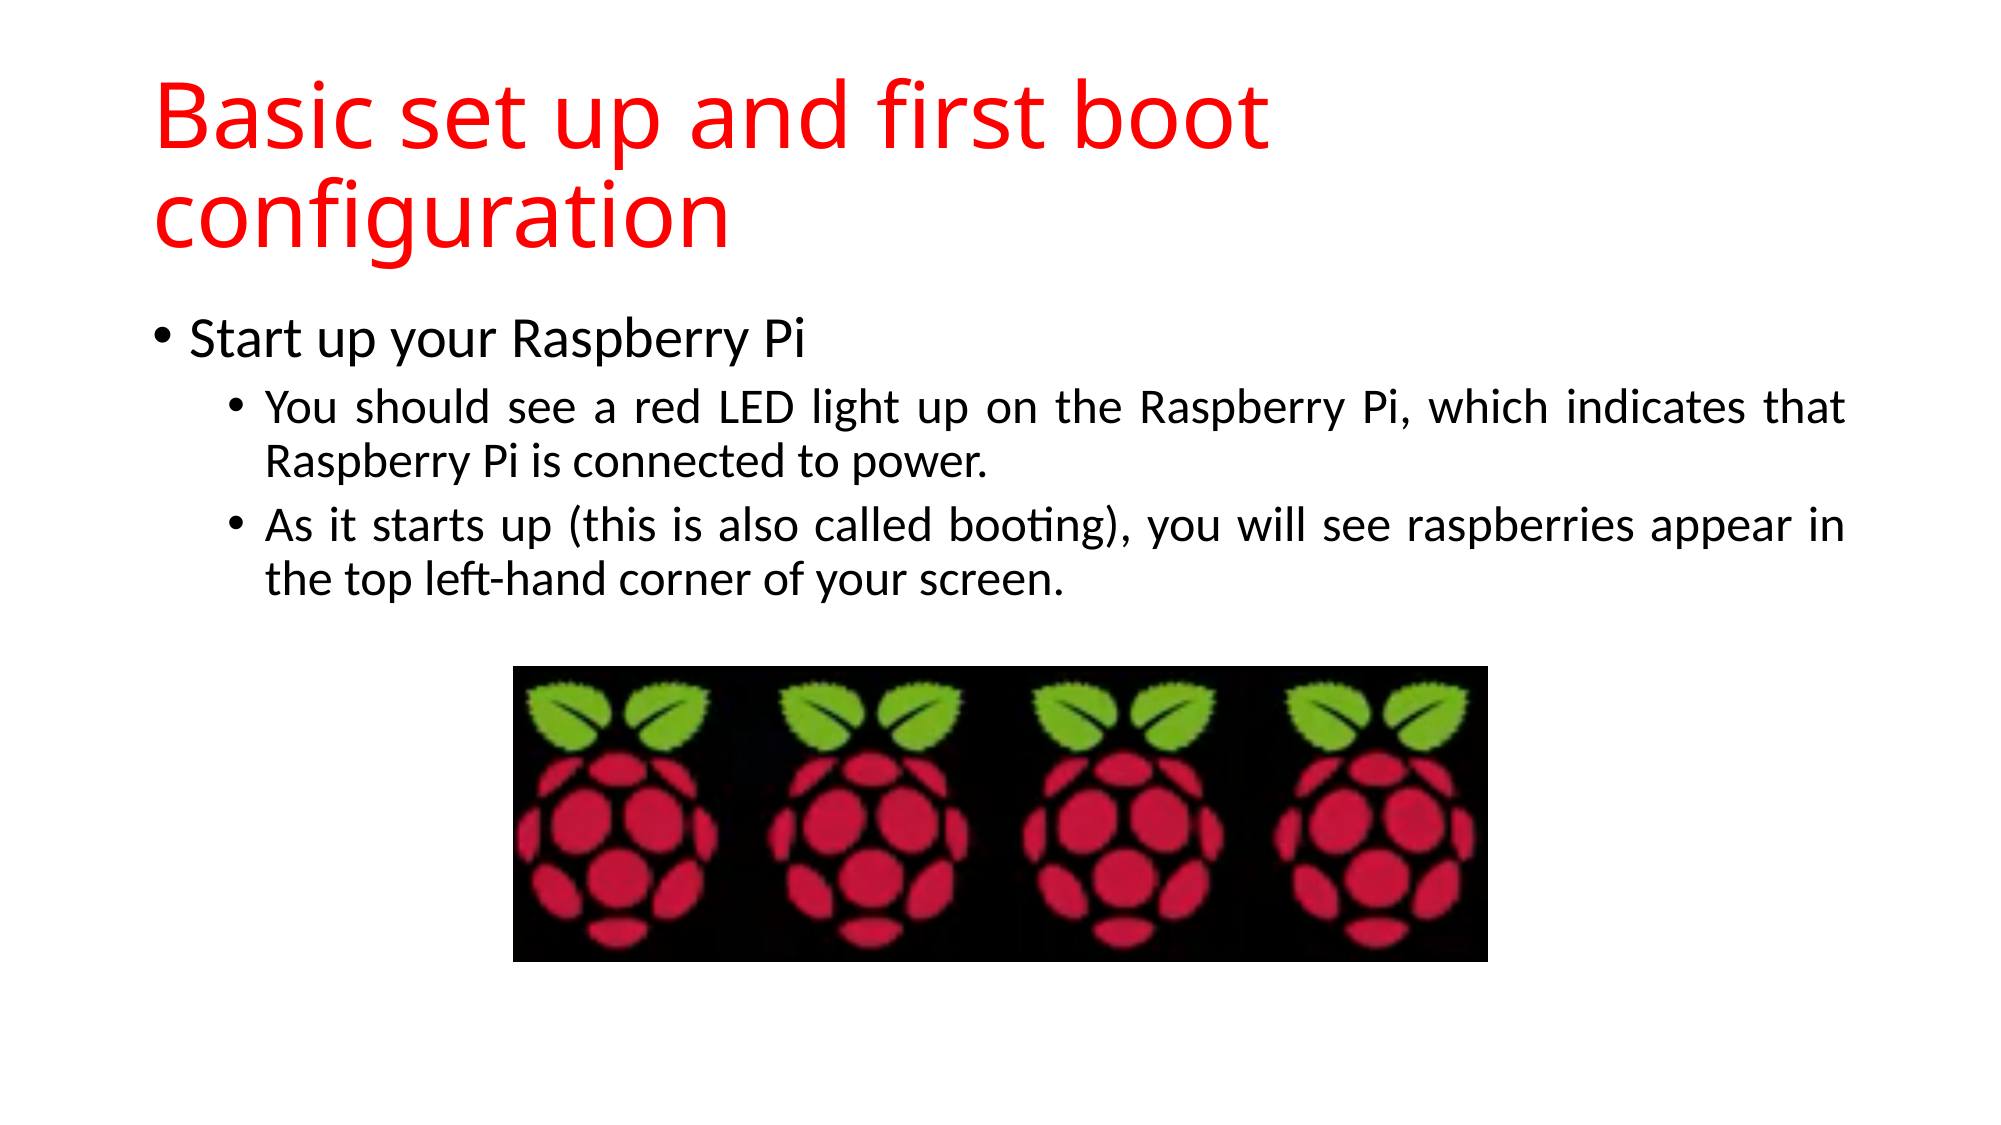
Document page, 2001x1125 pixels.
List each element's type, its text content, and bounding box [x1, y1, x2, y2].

picture [513, 666, 1488, 962]
title Basic set up and first boot configuration [137, 59, 1863, 278]
list Start up your Raspberry Pi You should see a red LED light up on the Raspberry Pi, which indicates that Raspberry Pi is connected to power. As it starts up (this is also called booting), you will see raspberries appear in the top left-hand corner of your screen. [137, 299, 1863, 1014]
